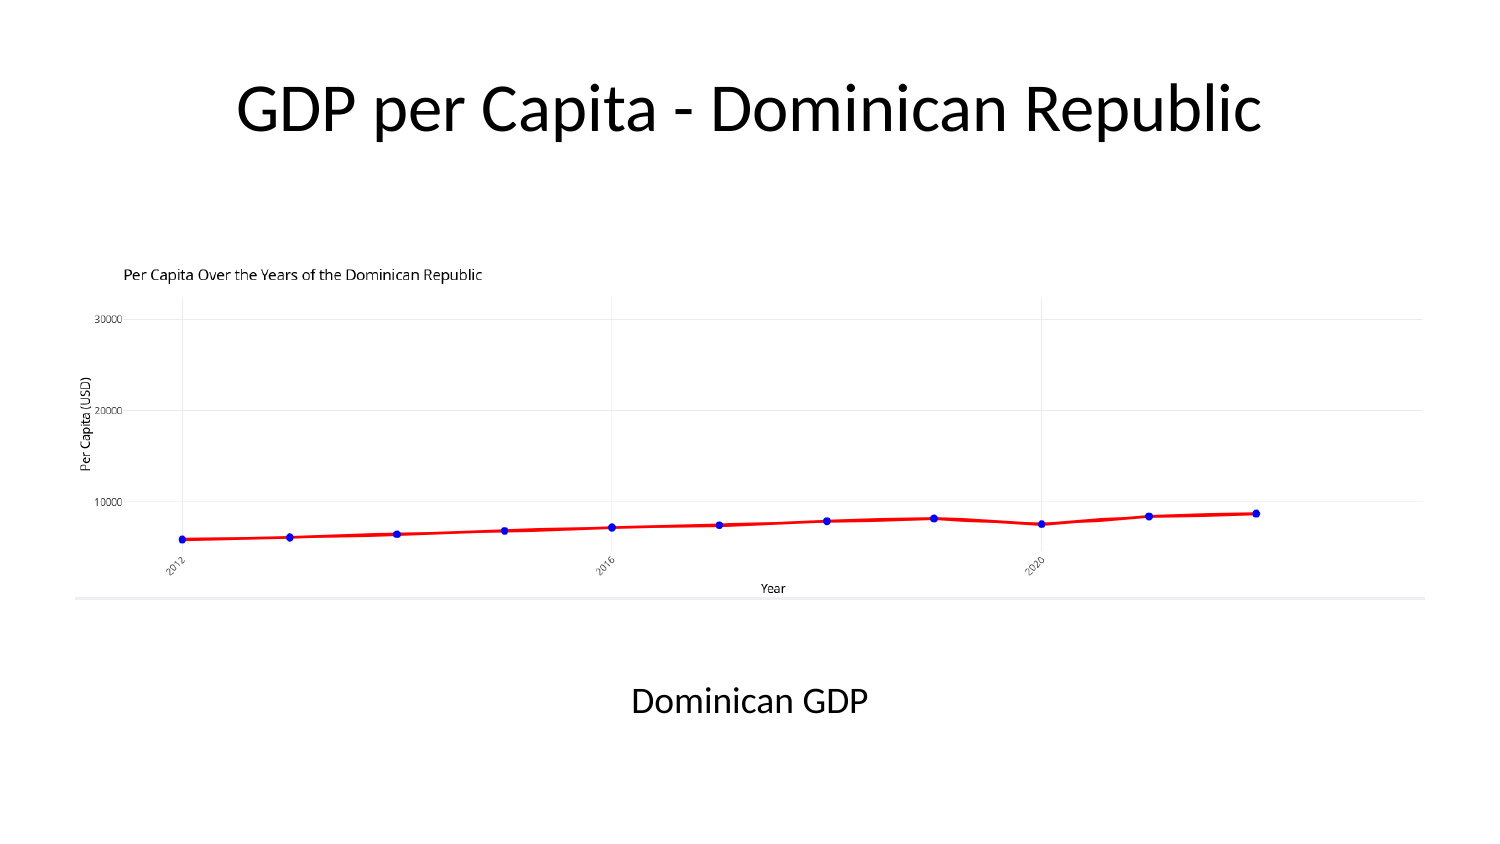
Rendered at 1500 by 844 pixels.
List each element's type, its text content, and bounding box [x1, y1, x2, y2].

text_box Dominican GDP [74, 668, 1425, 753]
title GDP per Capita - Dominican Republic [75, 33, 1425, 175]
picture [74, 264, 1426, 601]
